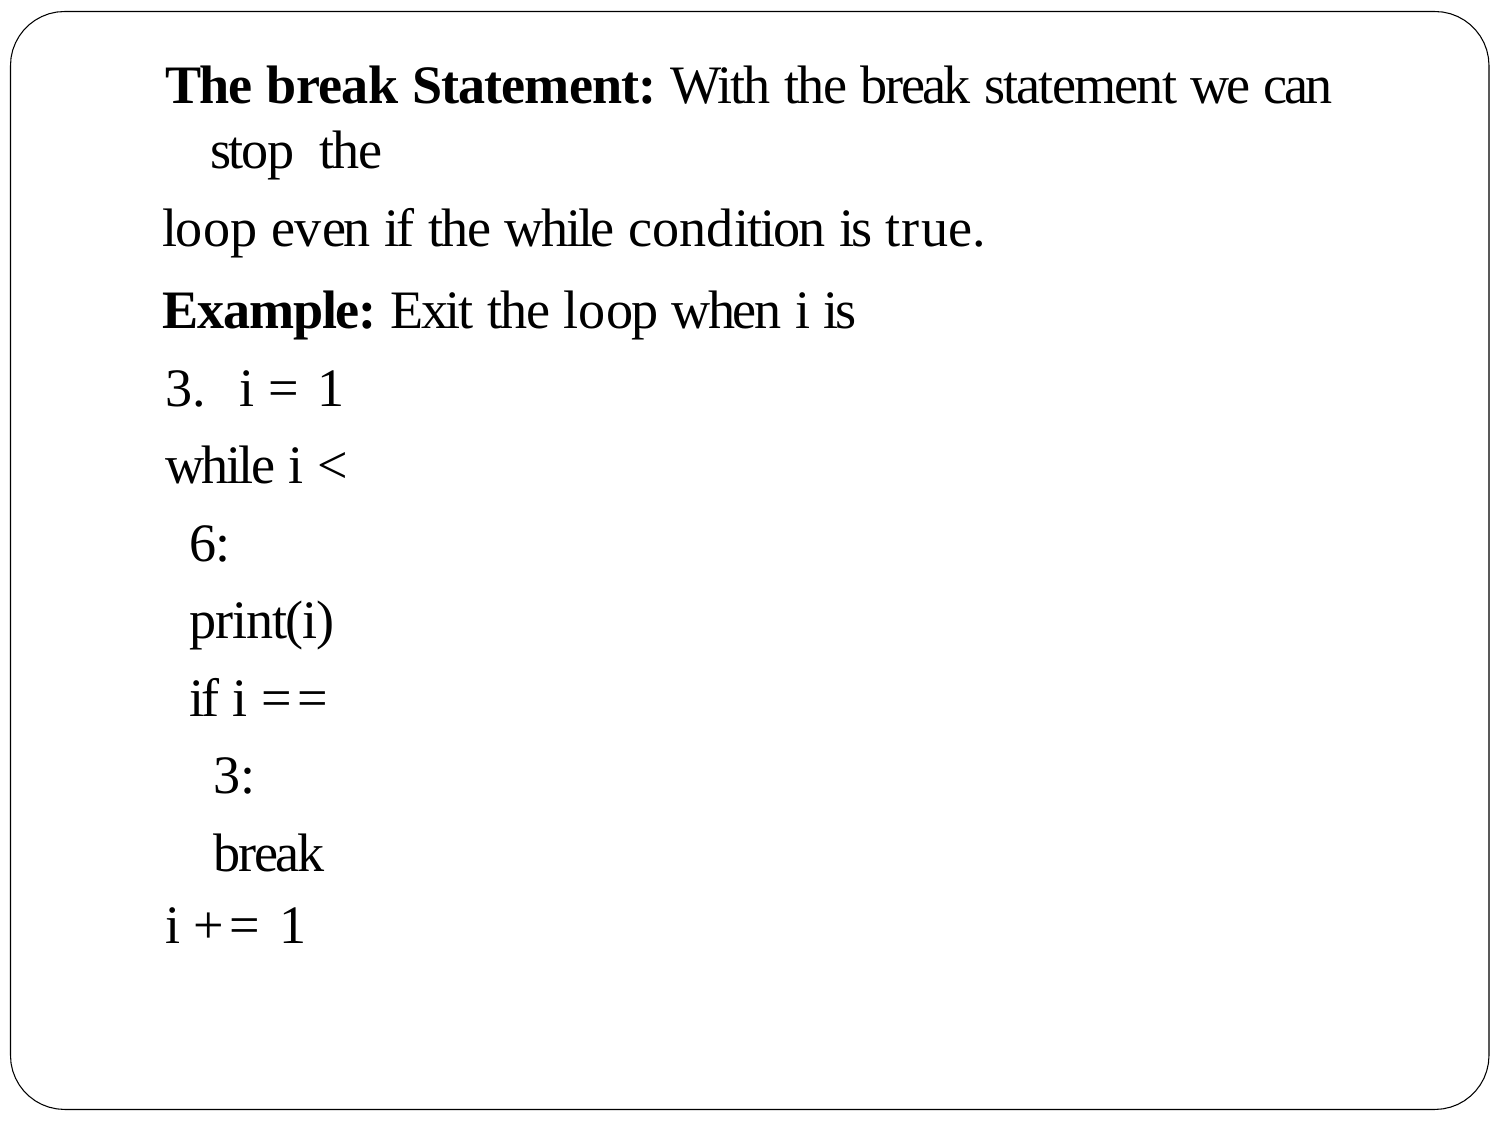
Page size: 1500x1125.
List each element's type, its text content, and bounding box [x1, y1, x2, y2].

text_box The break Statement: With the break statement we can stop the loop even if the while condition is true. Example: Exit the loop when i is 3. i = 1 while i < 6: print(i) if i == 3: break i += 1 [162, 47, 1405, 955]
